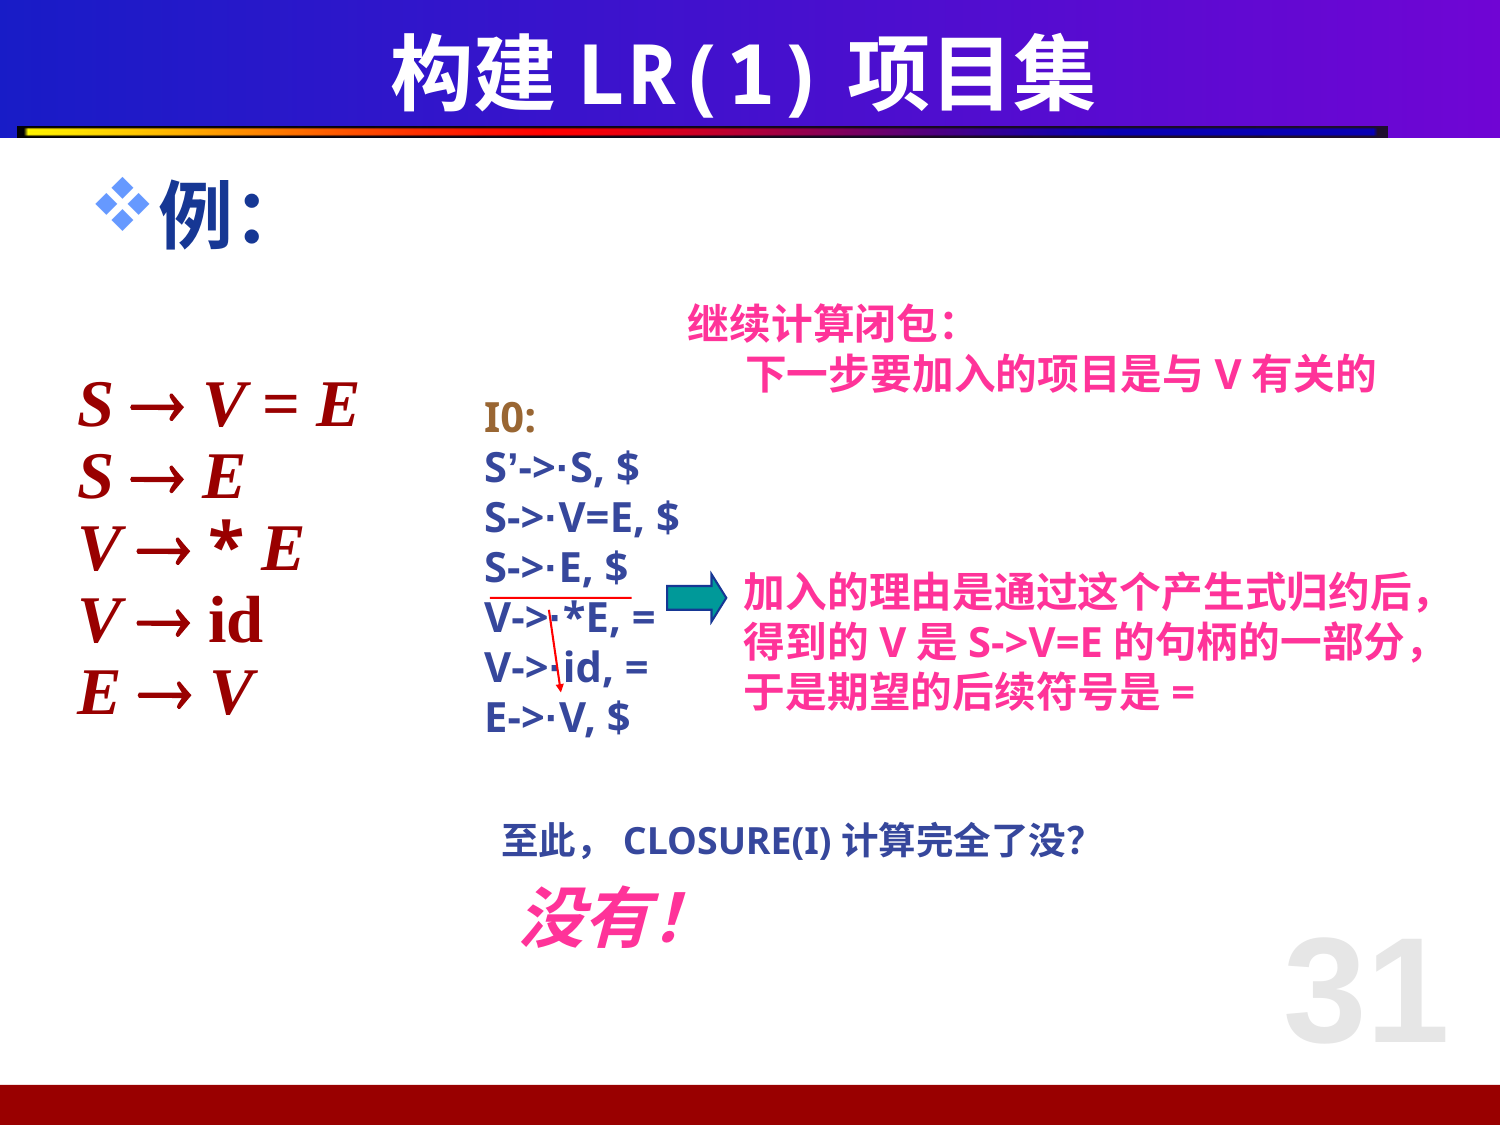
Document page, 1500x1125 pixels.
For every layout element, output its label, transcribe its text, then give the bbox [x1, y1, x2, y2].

picture [17, 126, 1388, 138]
title 构建LR(1)项目集 [49, 24, 1438, 118]
list 例： [74, 160, 1426, 1023]
text_box [667, 574, 727, 622]
text_box [548, 609, 564, 693]
text_box I0: S’->·S, $ S->·V=E, $ S->·E, $ V->·*E, = V->·id, = E->·V, $ [469, 383, 696, 749]
text_box 加入的理由是通过这个产生式归约后， 得到的V是S->V=E的句柄的一部分， 于是期望的后续符号是= [729, 558, 1469, 724]
slide_number 31 [1234, 904, 1500, 1118]
text_box S  V = E S  E V  * E V  id E  V [62, 361, 413, 765]
text_box 至此，CLOSURE(I)计算完全了没？ [486, 809, 1247, 869]
text_box 继续计算闭包： 下一步要加入的项目是与V有关的 [673, 290, 1392, 406]
text_box 没有！ [502, 868, 733, 964]
